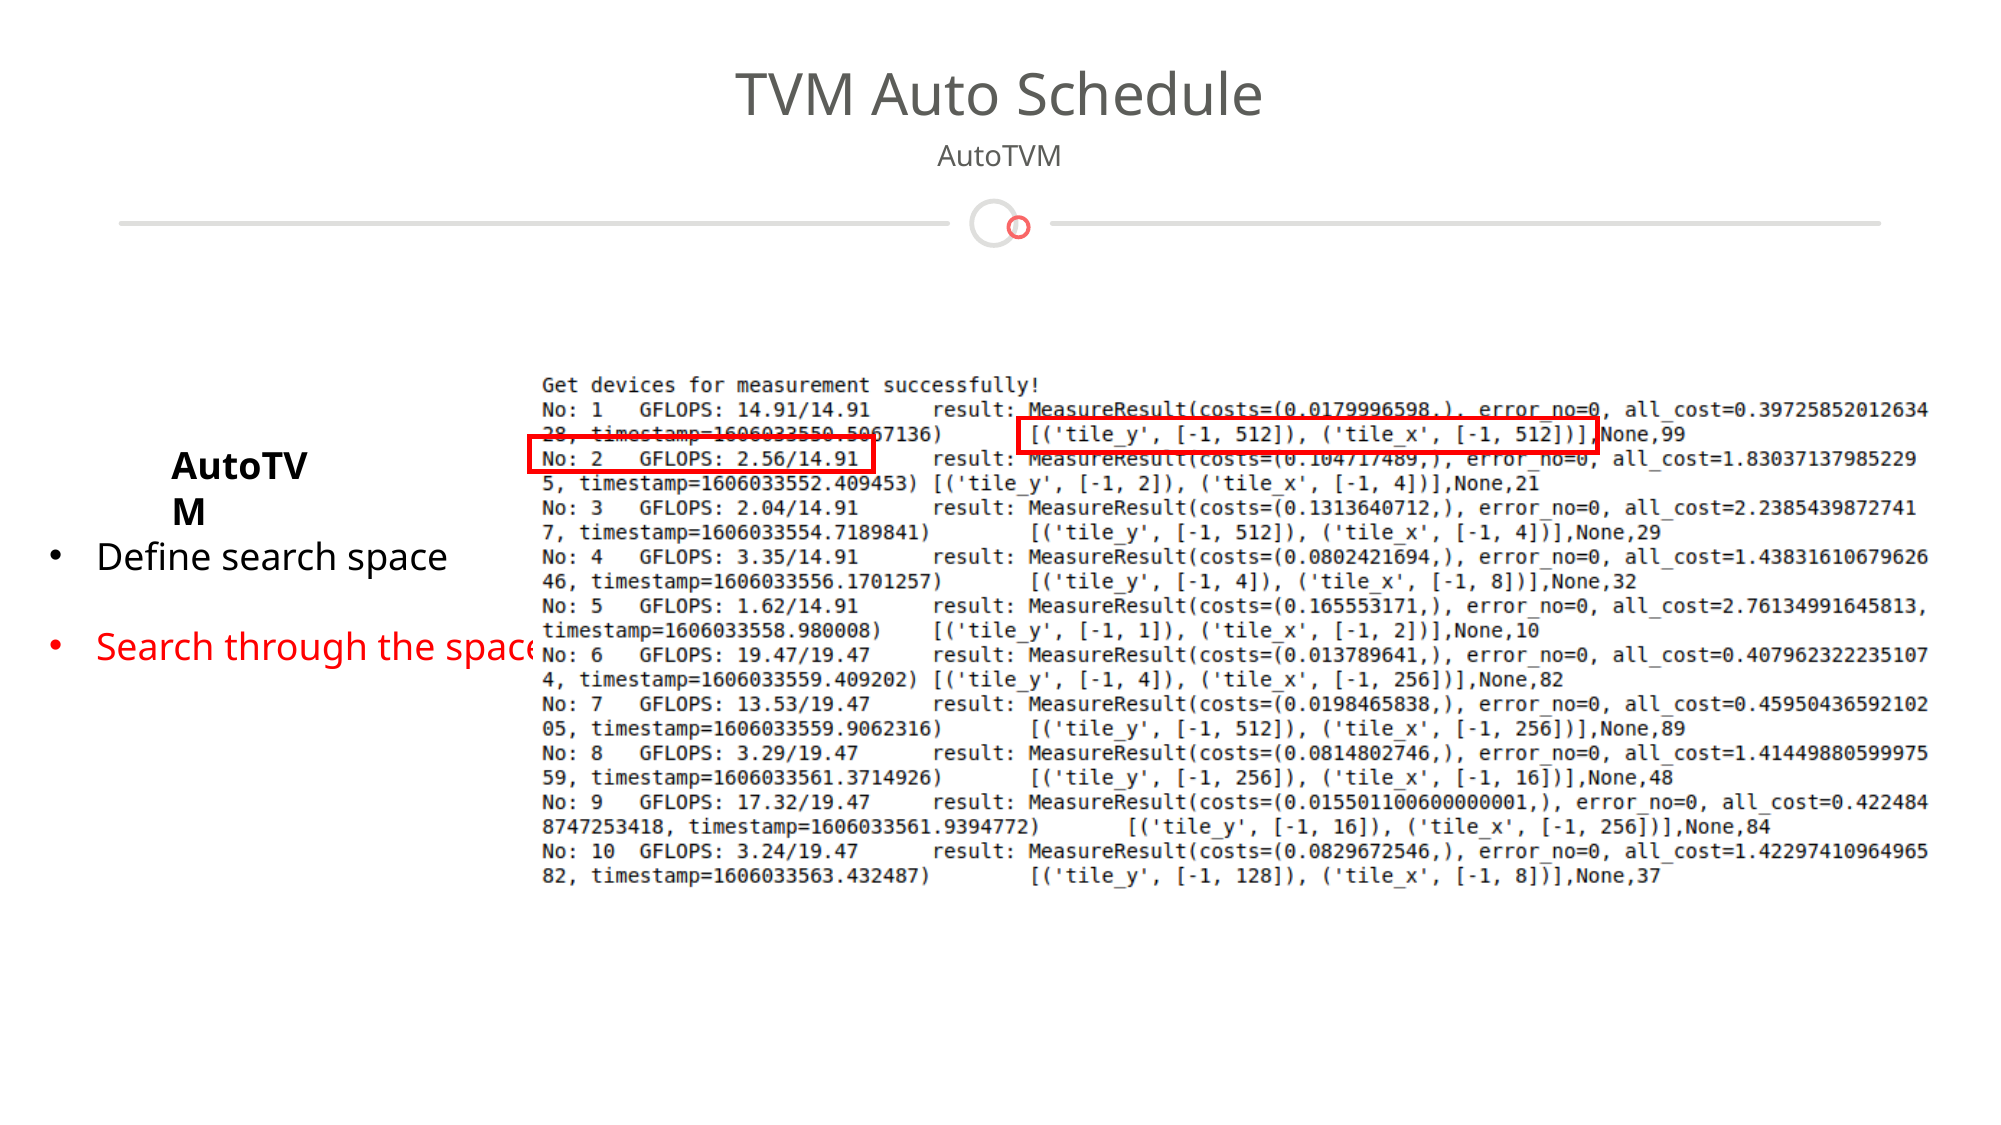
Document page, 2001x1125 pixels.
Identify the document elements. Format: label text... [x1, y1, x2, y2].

text_box AutoTVM [376, 119, 1624, 181]
picture [533, 365, 1939, 893]
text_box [121, 198, 1879, 248]
text_box TVM Auto Schedule [643, 50, 1357, 119]
text_box [528, 436, 533, 472]
text_box AutoTVM [156, 435, 348, 540]
text_box Define search space Search through the space [34, 435, 533, 720]
